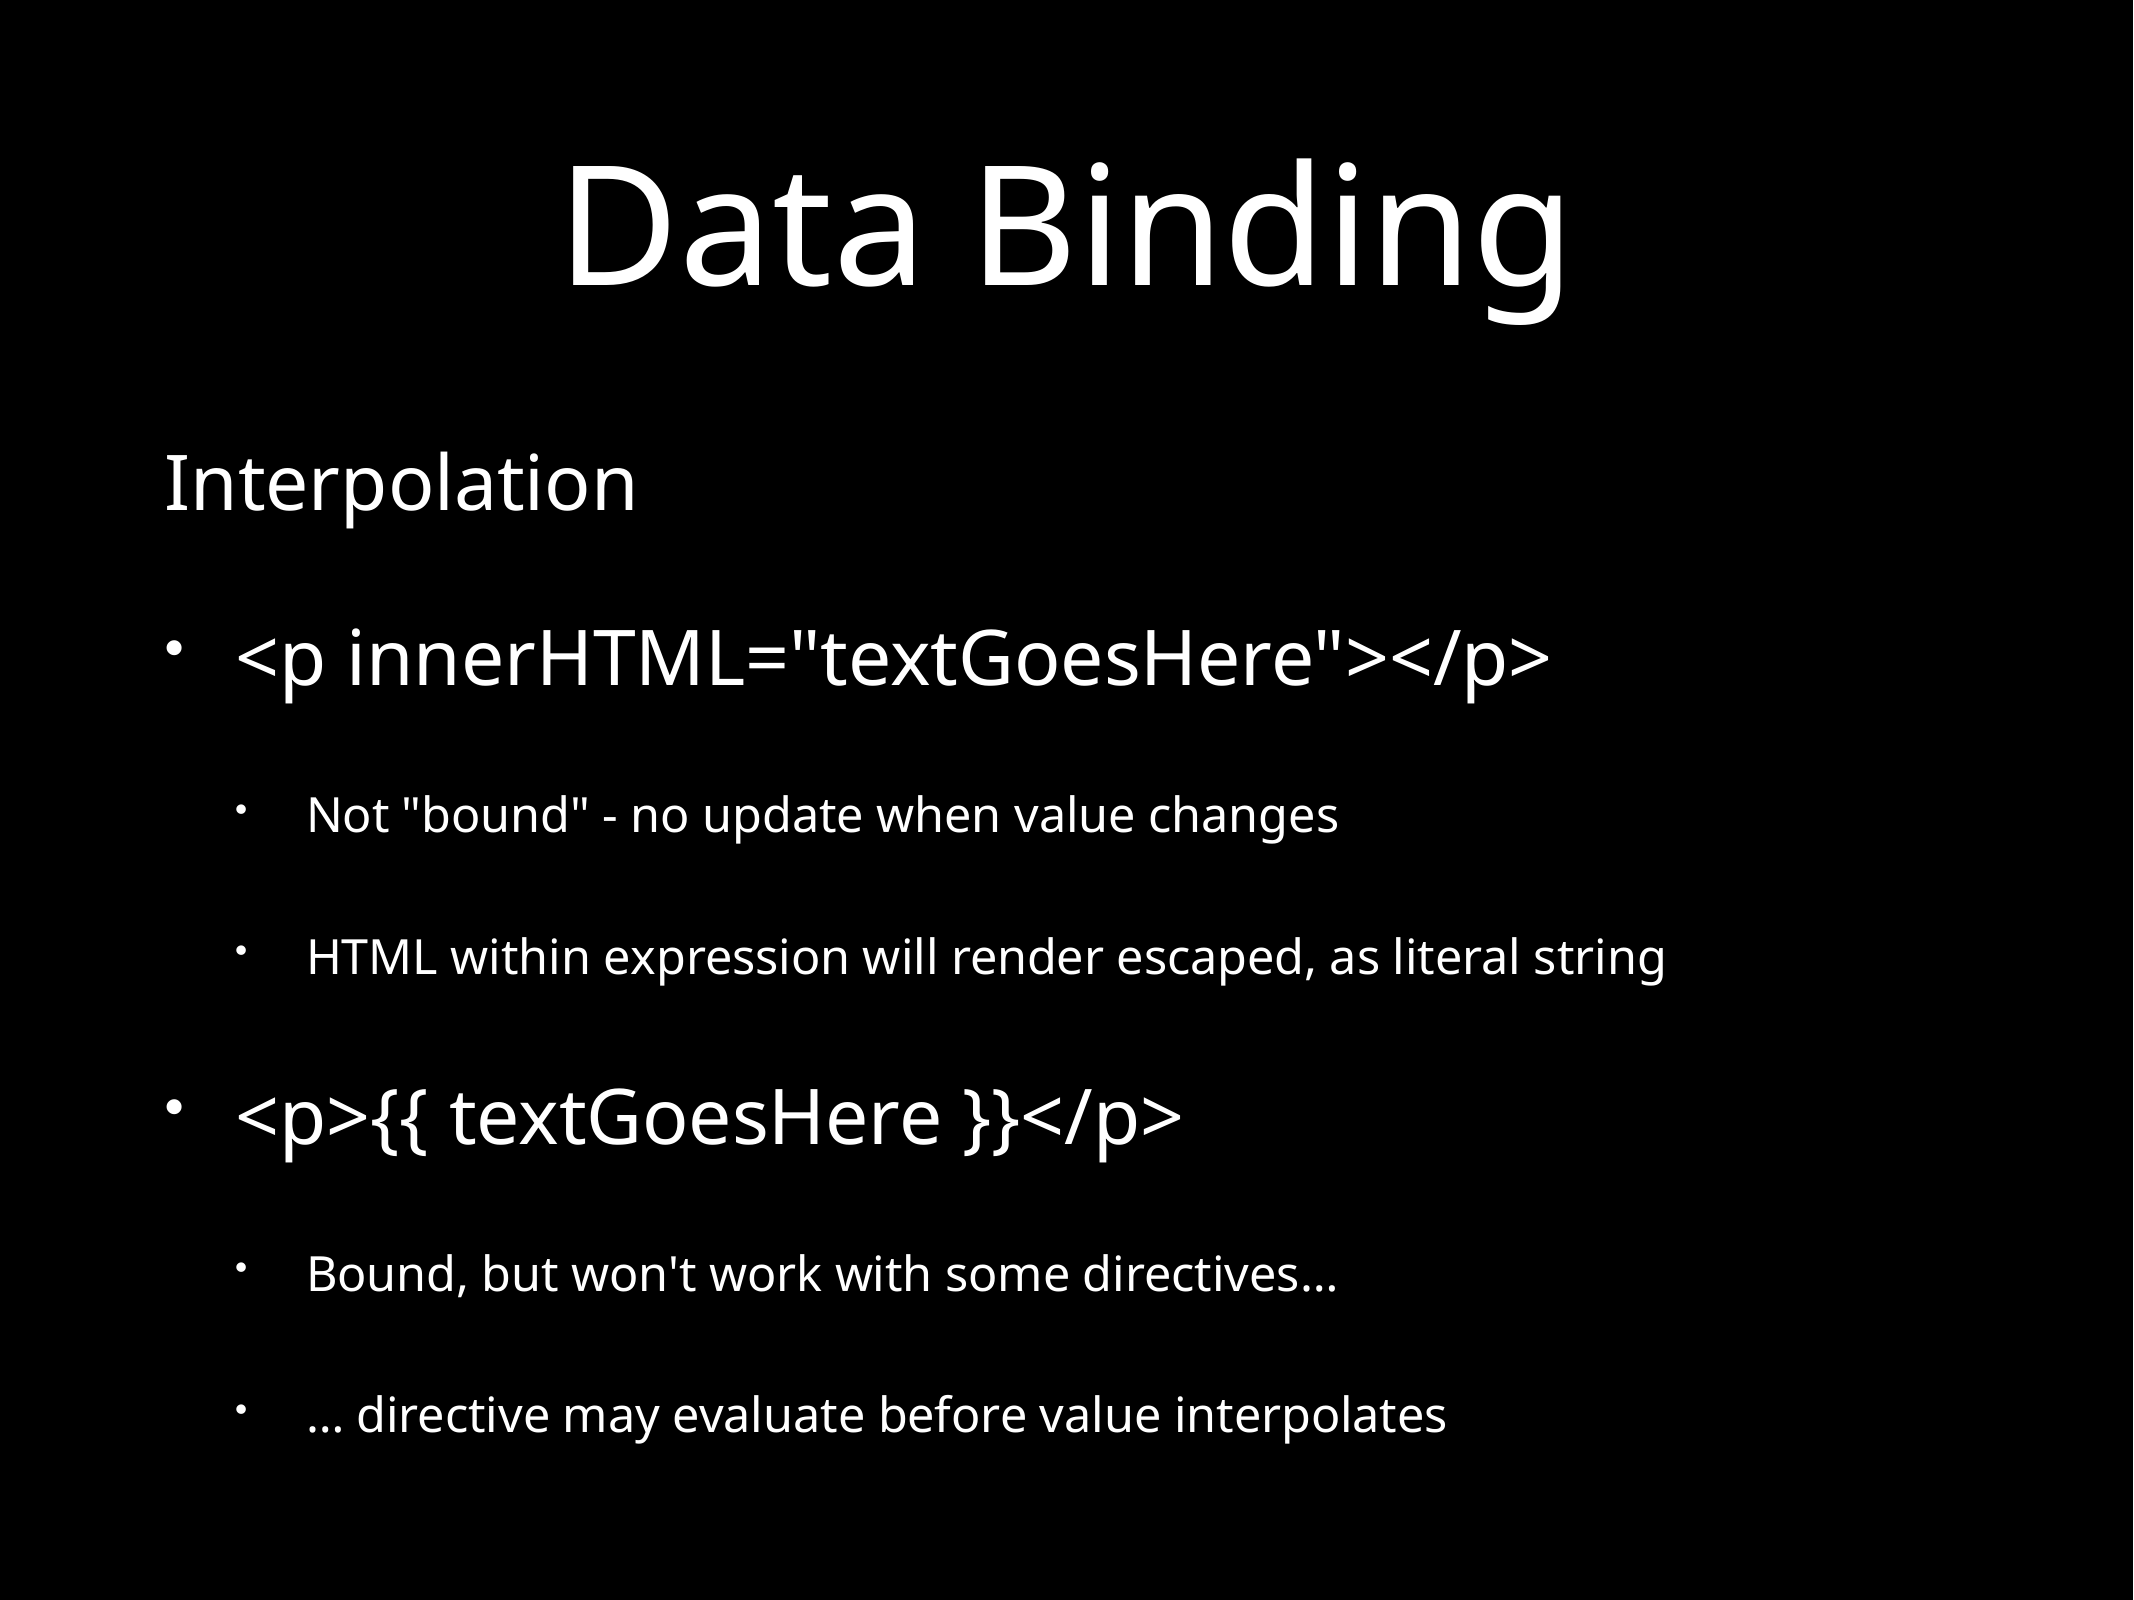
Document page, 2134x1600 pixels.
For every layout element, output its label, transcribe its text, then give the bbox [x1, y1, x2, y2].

title Data Binding [155, 41, 1978, 397]
list Interpolation <p innerHTML="textGoesHere"></p> Not "bound" - no update when value changes HTML within expression will render escaped, as literal string <p>{{ textGoesHere }}</p> Bound, but won't work with some directives… … directive may evaluate before value interpolates [155, 424, 1978, 1457]
